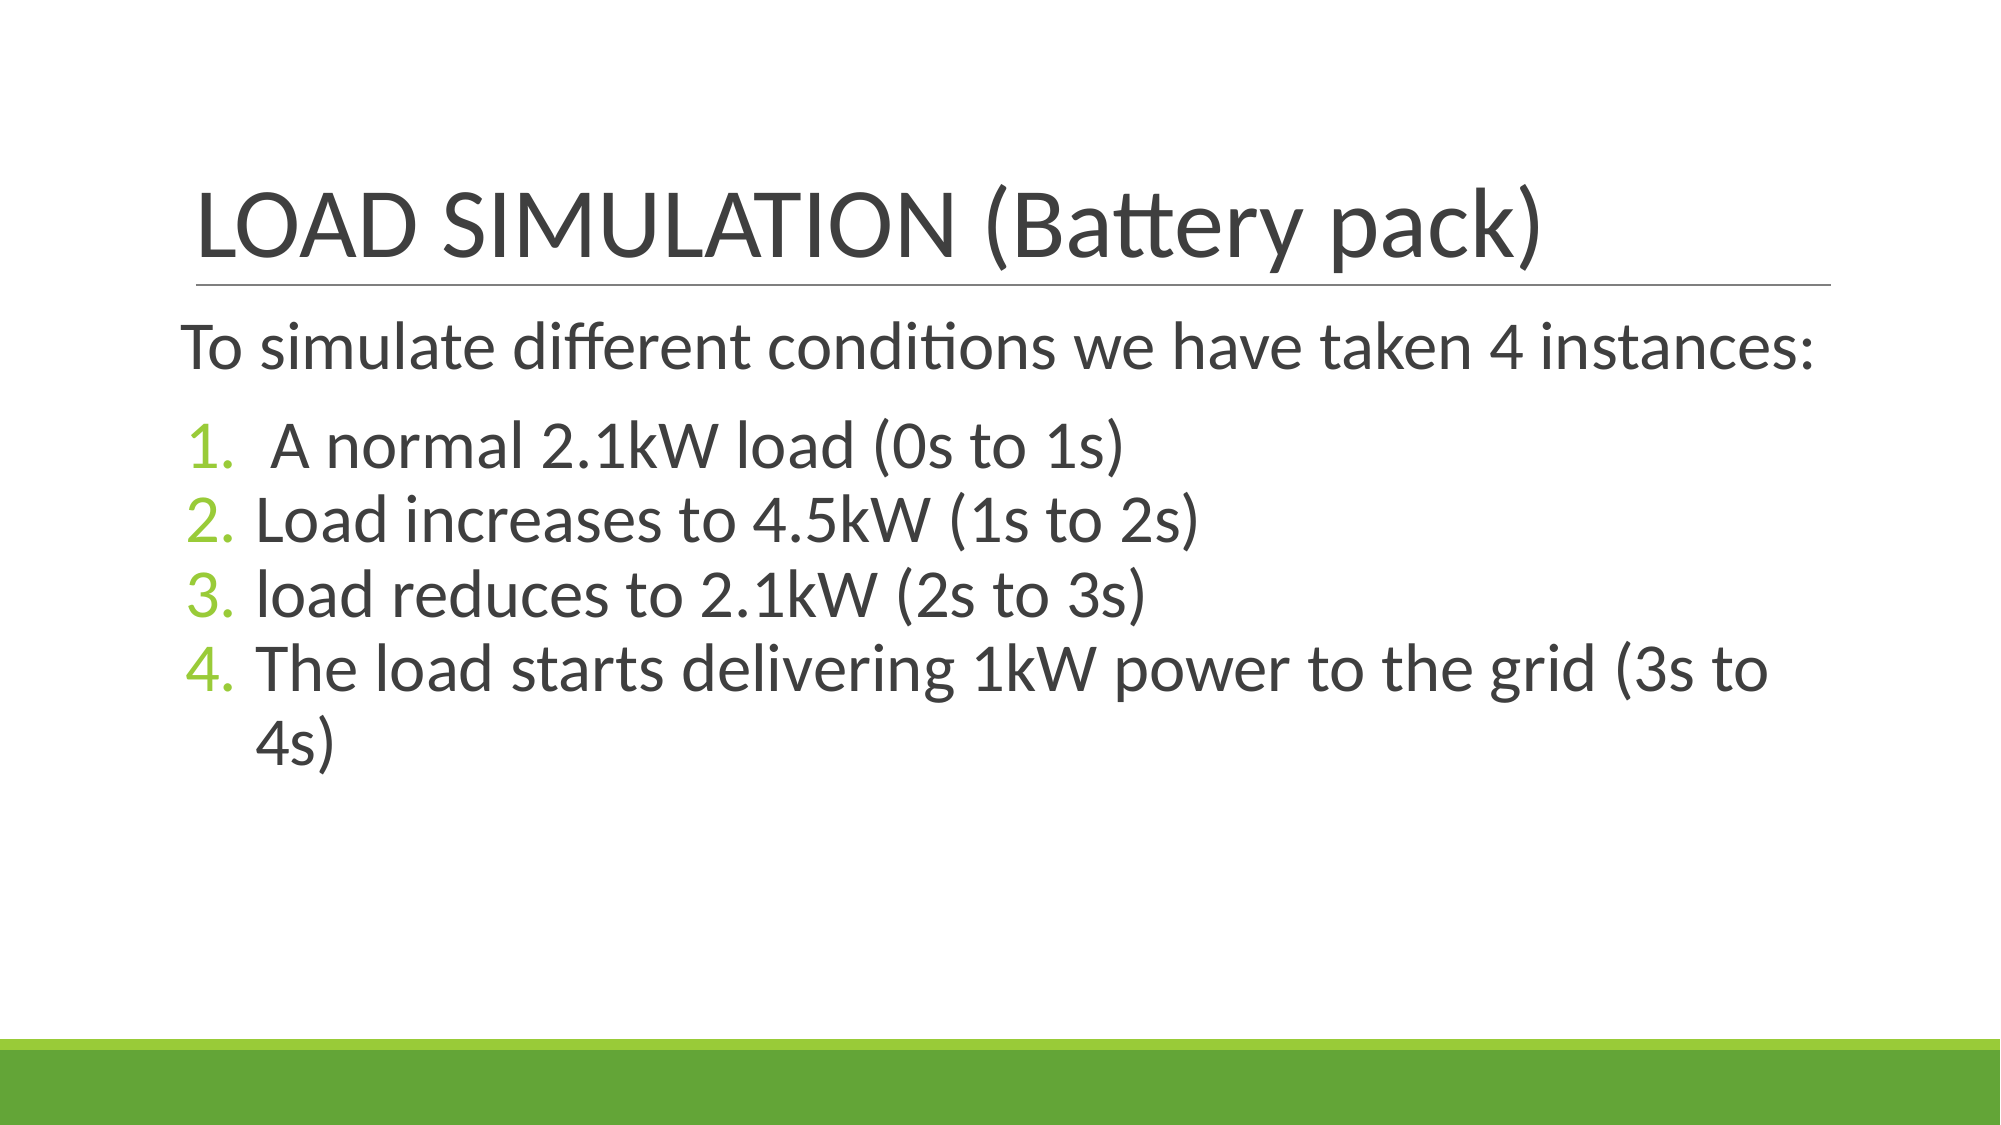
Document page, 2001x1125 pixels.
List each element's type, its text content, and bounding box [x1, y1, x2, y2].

list To simulate different conditions we have taken 4 instances: A normal 2.1kW load (0s to 1s) Load increases to 4.5kW (1s to 2s) load reduces to 2.1kW (2s to 3s) The load starts delivering 1kW power to the grid (3s to 4s) [180, 302, 1830, 963]
title LOAD SIMULATION (Battery pack) [180, 47, 1830, 285]
